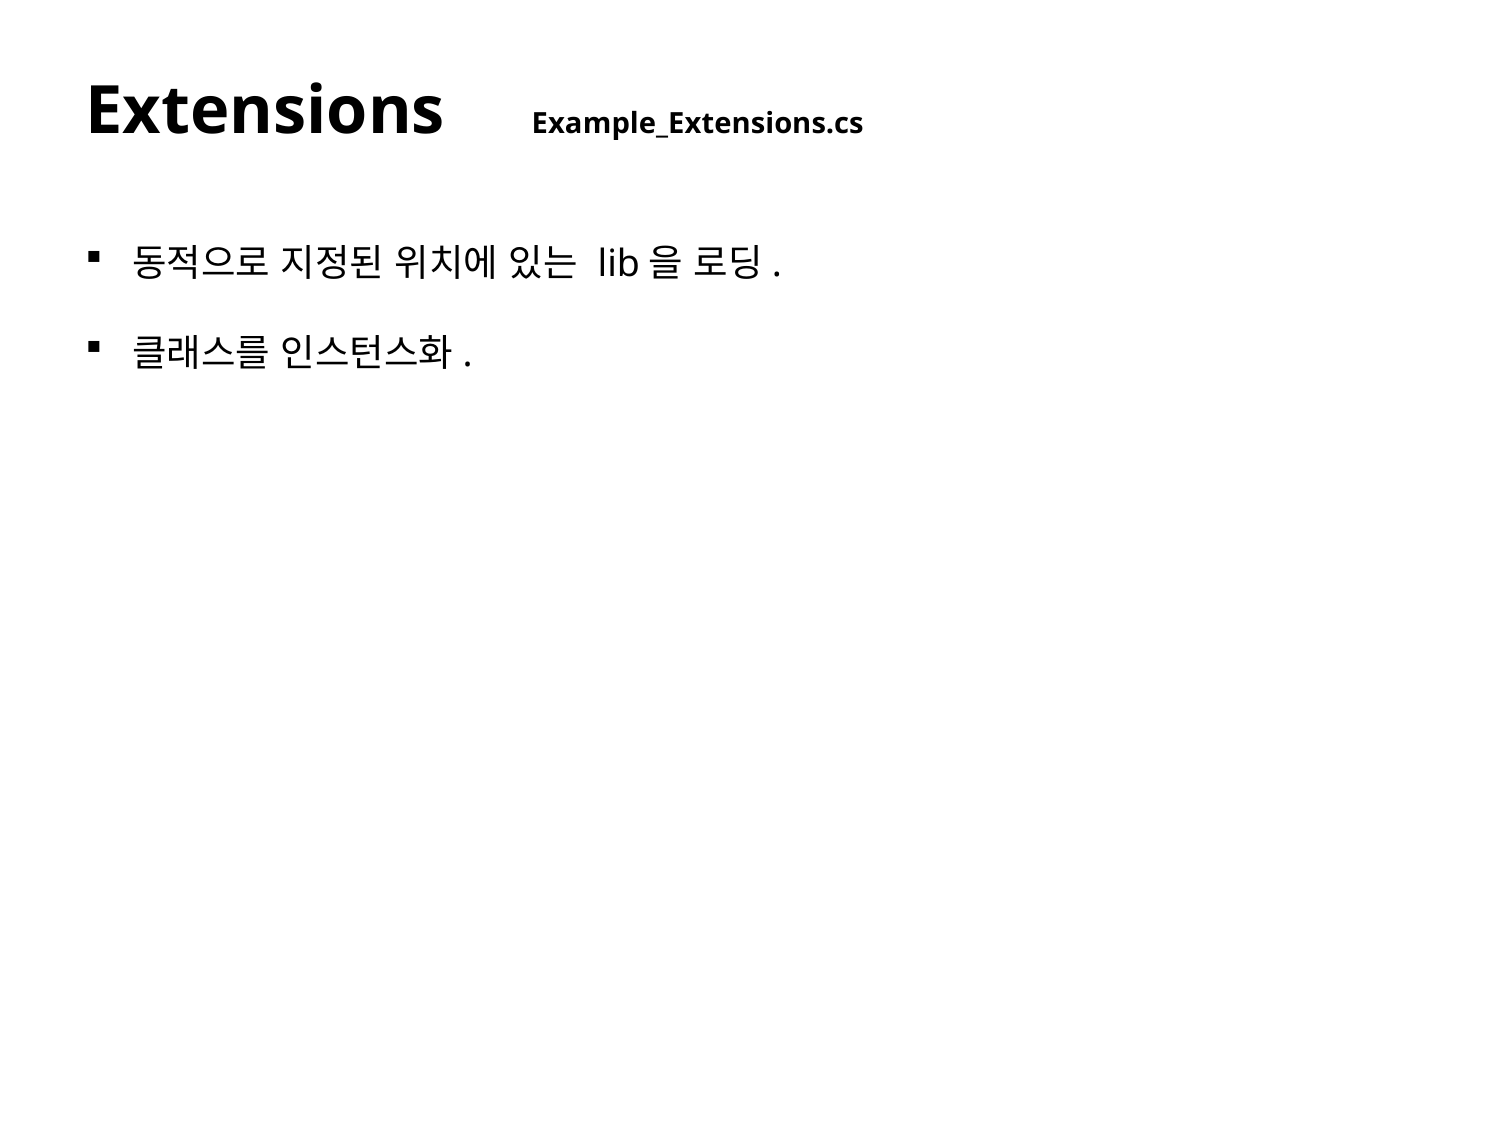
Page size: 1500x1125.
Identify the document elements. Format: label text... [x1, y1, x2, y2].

text_box Extensions Example_Extensions.cs [70, 59, 1152, 155]
text_box 동적으로 지정된 위치에 있는 lib을 로딩. 클래스를 인스턴스화. [70, 231, 1412, 382]
